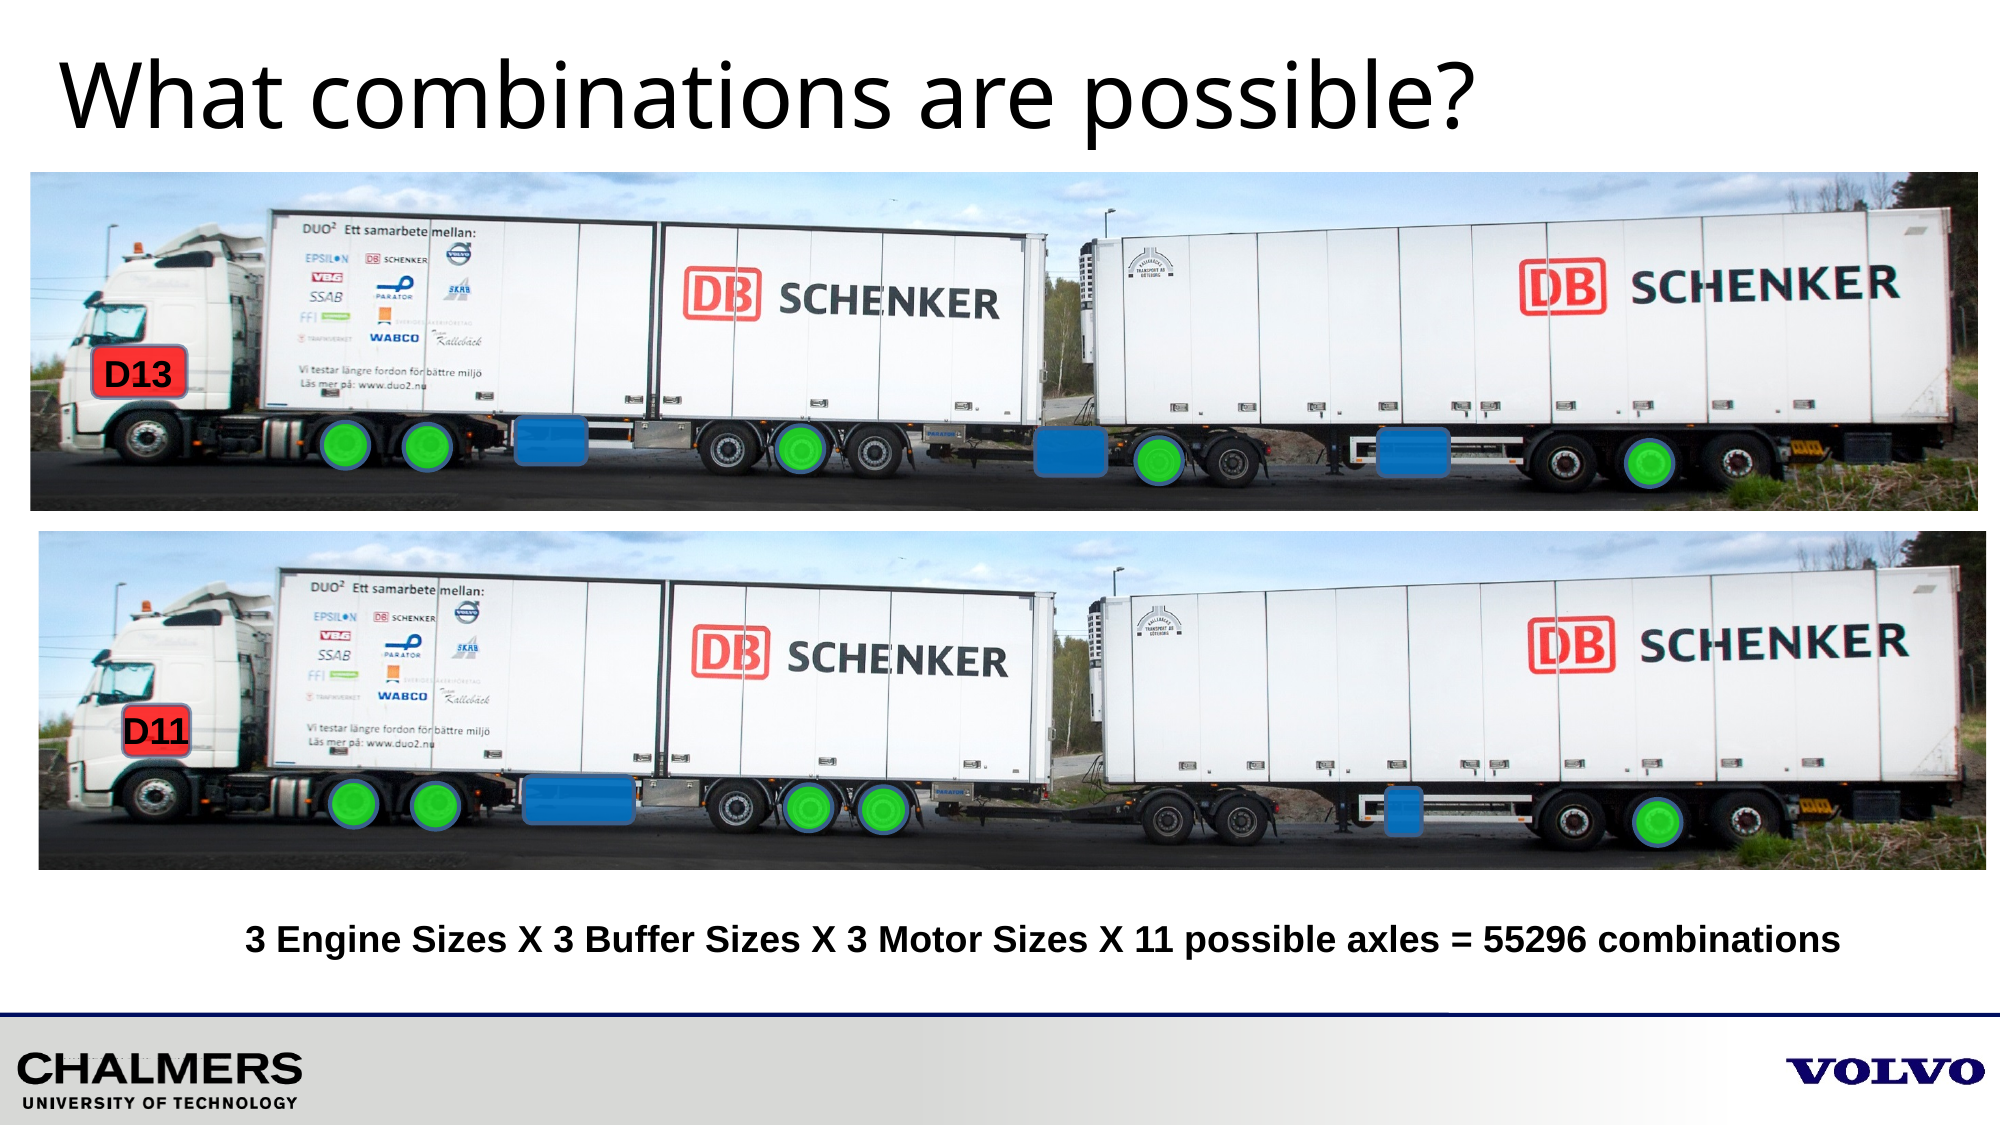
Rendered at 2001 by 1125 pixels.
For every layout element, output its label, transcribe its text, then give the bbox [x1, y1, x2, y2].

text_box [30, 172, 1979, 511]
picture [1780, 1055, 1988, 1085]
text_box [38, 531, 1987, 870]
text_box 3 Engine Sizes X 3 Buffer Sizes X 3 Motor Sizes X 11 possible axles = 55296 combinations [230, 907, 1884, 965]
text_box What combinations are possible? [43, 42, 1769, 172]
